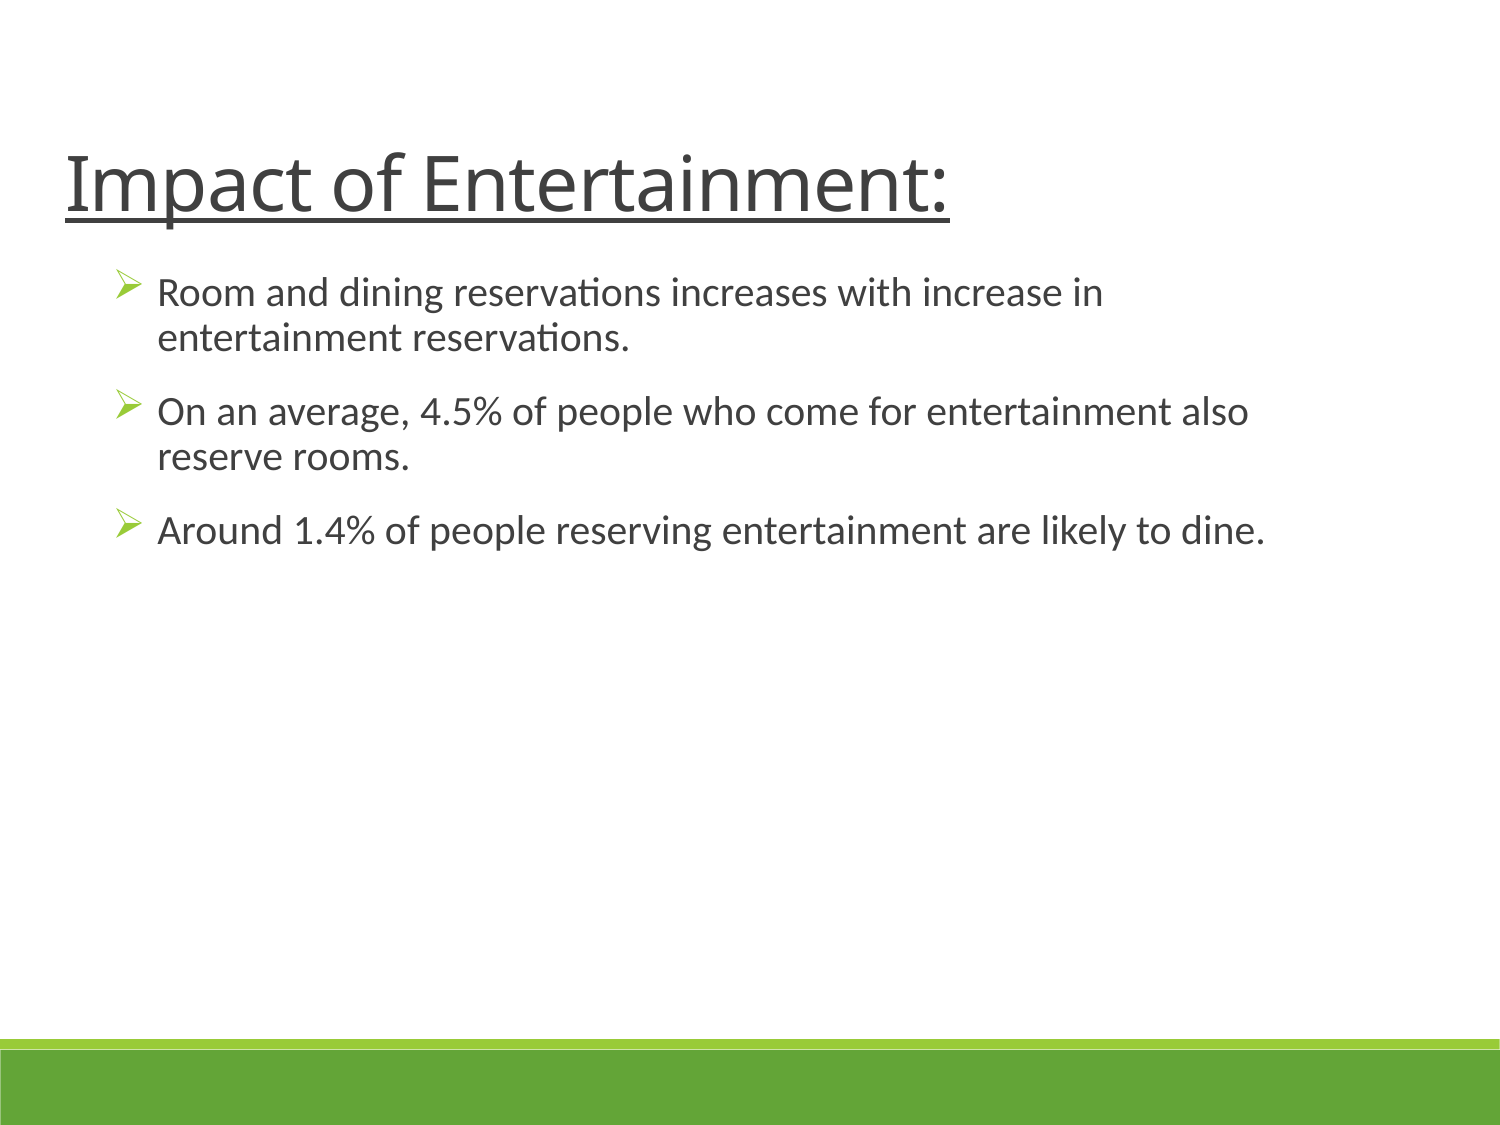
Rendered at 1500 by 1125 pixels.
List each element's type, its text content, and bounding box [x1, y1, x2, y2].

list Room and dining reservations increases with increase in entertainment reservations. On an average, 4.5% of people who come for entertainment also reserve rooms. Around 1.4% of people reserving entertainment are likely to dine. [112, 262, 1350, 923]
title Impact of Entertainment: [50, 75, 1003, 235]
